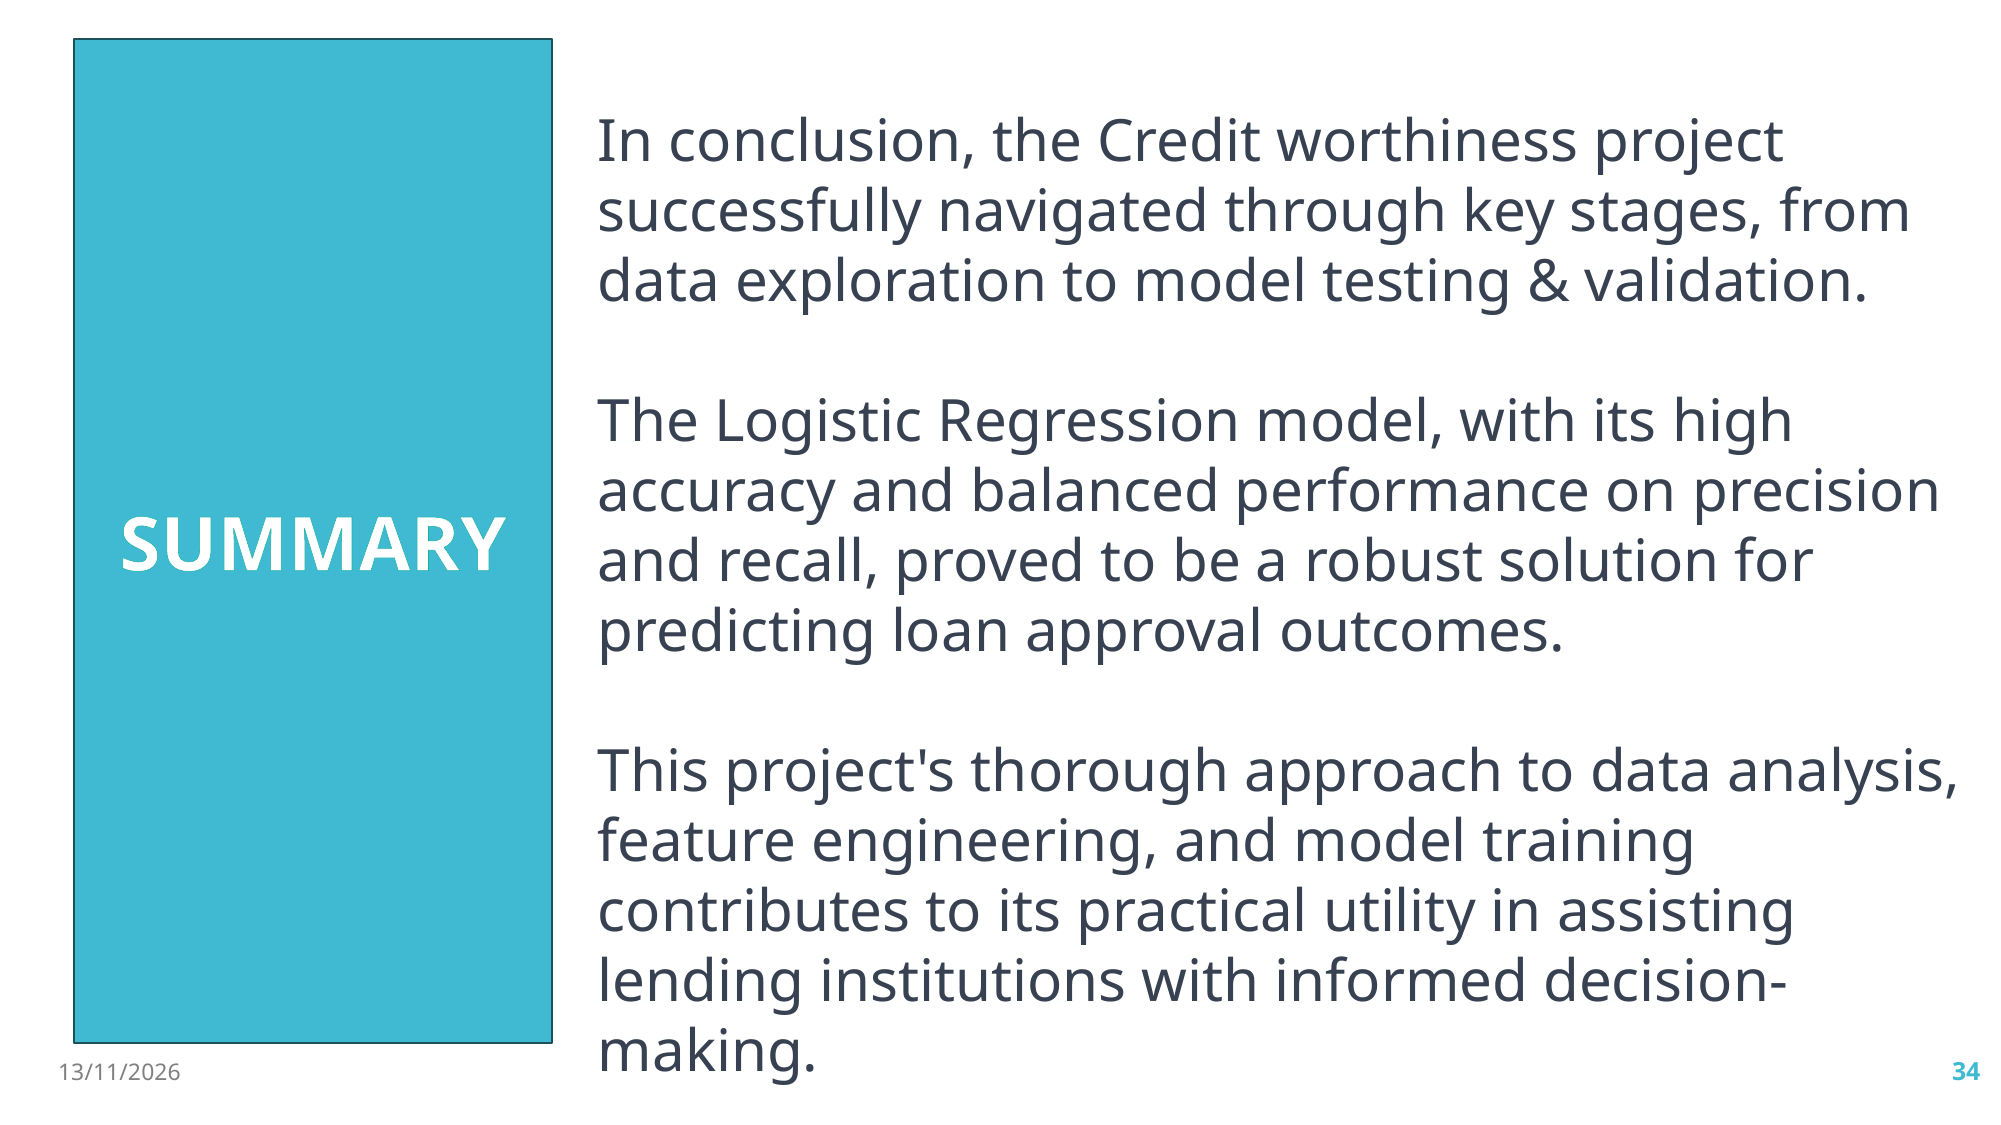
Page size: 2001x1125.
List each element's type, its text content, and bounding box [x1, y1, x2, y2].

text_box SUMMARY [73, 38, 553, 1044]
slide_number 34 [1744, 1042, 1996, 1103]
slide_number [43, 1042, 493, 1103]
text_box In conclusion, the Credit worthiness project successfully navigated through key stages, from data exploration to model testing & validation. The Logistic Regression model, with its high accuracy and balanced performance on precision and recall, proved to be a robust solution for predicting loan approval outcomes. This project's thorough approach to data analysis, feature engineering, and model training contributes to its practical utility in assisting lending institutions with informed decision-making. [583, 95, 1980, 1091]
